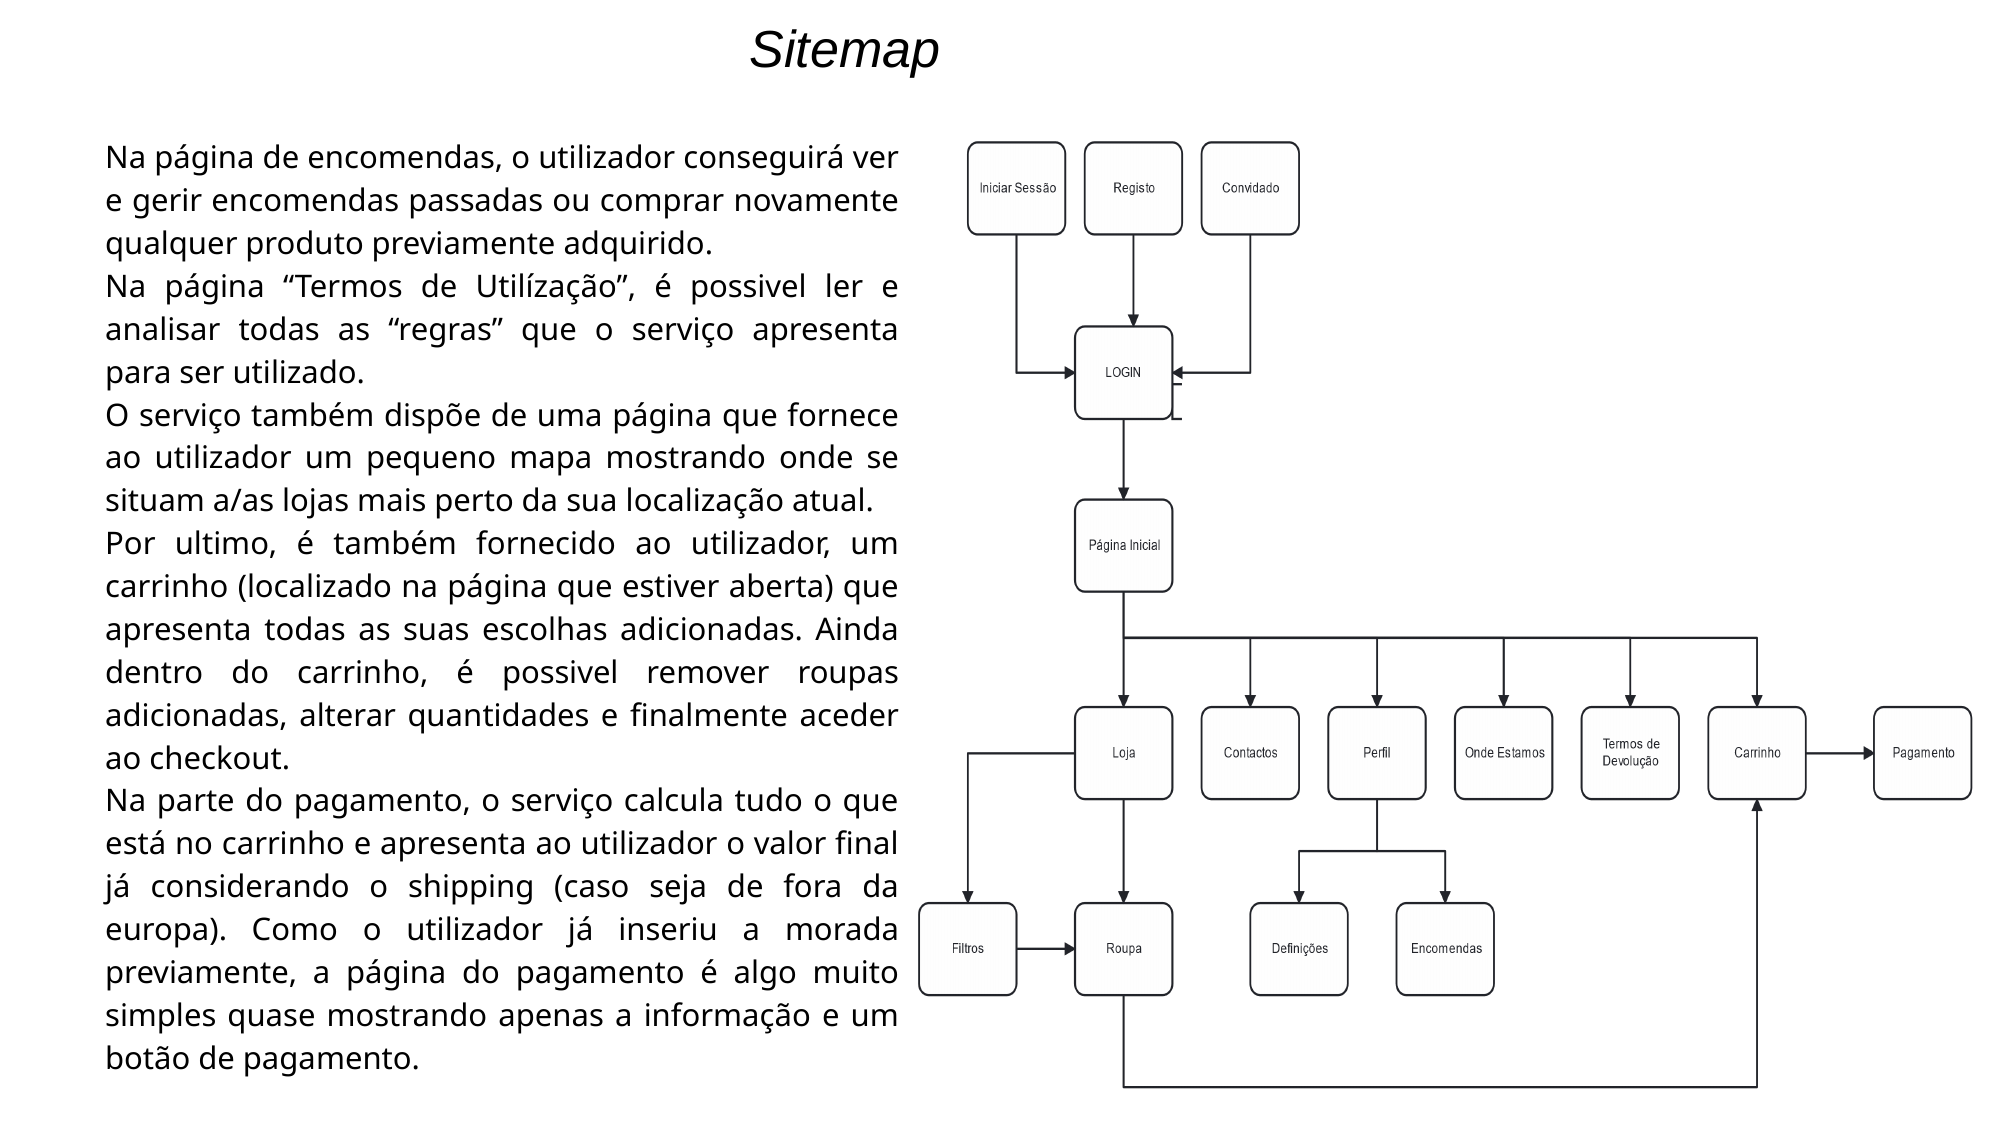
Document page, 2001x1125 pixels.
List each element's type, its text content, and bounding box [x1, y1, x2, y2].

text_box Na página de encomendas, o utilizador conseguirá ver e gerir encomendas passadas ou comprar novamente qualquer produto previamente adquirido. Na página “Termos de Utilízação”, é possivel ler e analisar todas as “regras” que o serviço apresenta para ser utilizado. O serviço também dispõe de uma página que fornece ao utilizador um pequeno mapa mostrando onde se situam a/as lojas mais perto da sua localização atual. Por ultimo, é também fornecido ao utilizador, um carrinho (localizado na página que estiver aberta) que apresenta todas as suas escolhas adicionadas. Ainda dentro do carrinho, é possivel remover roupas adicionadas, alterar quantidades e finalmente aceder ao checkout. Na parte do pagamento, o serviço calcula tudo o que está no carrinho e apresenta ao utilizador o valor final já considerando o shipping (caso seja de fora da europa). Como o utilizador já inseriu a morada previamente, a página do pagamento é algo muito simples quase mostrando apenas a informação e um botão de pagamento. [23, 117, 914, 1125]
picture [913, 135, 1978, 1094]
text_box Sitemap [145, 0, 1544, 94]
